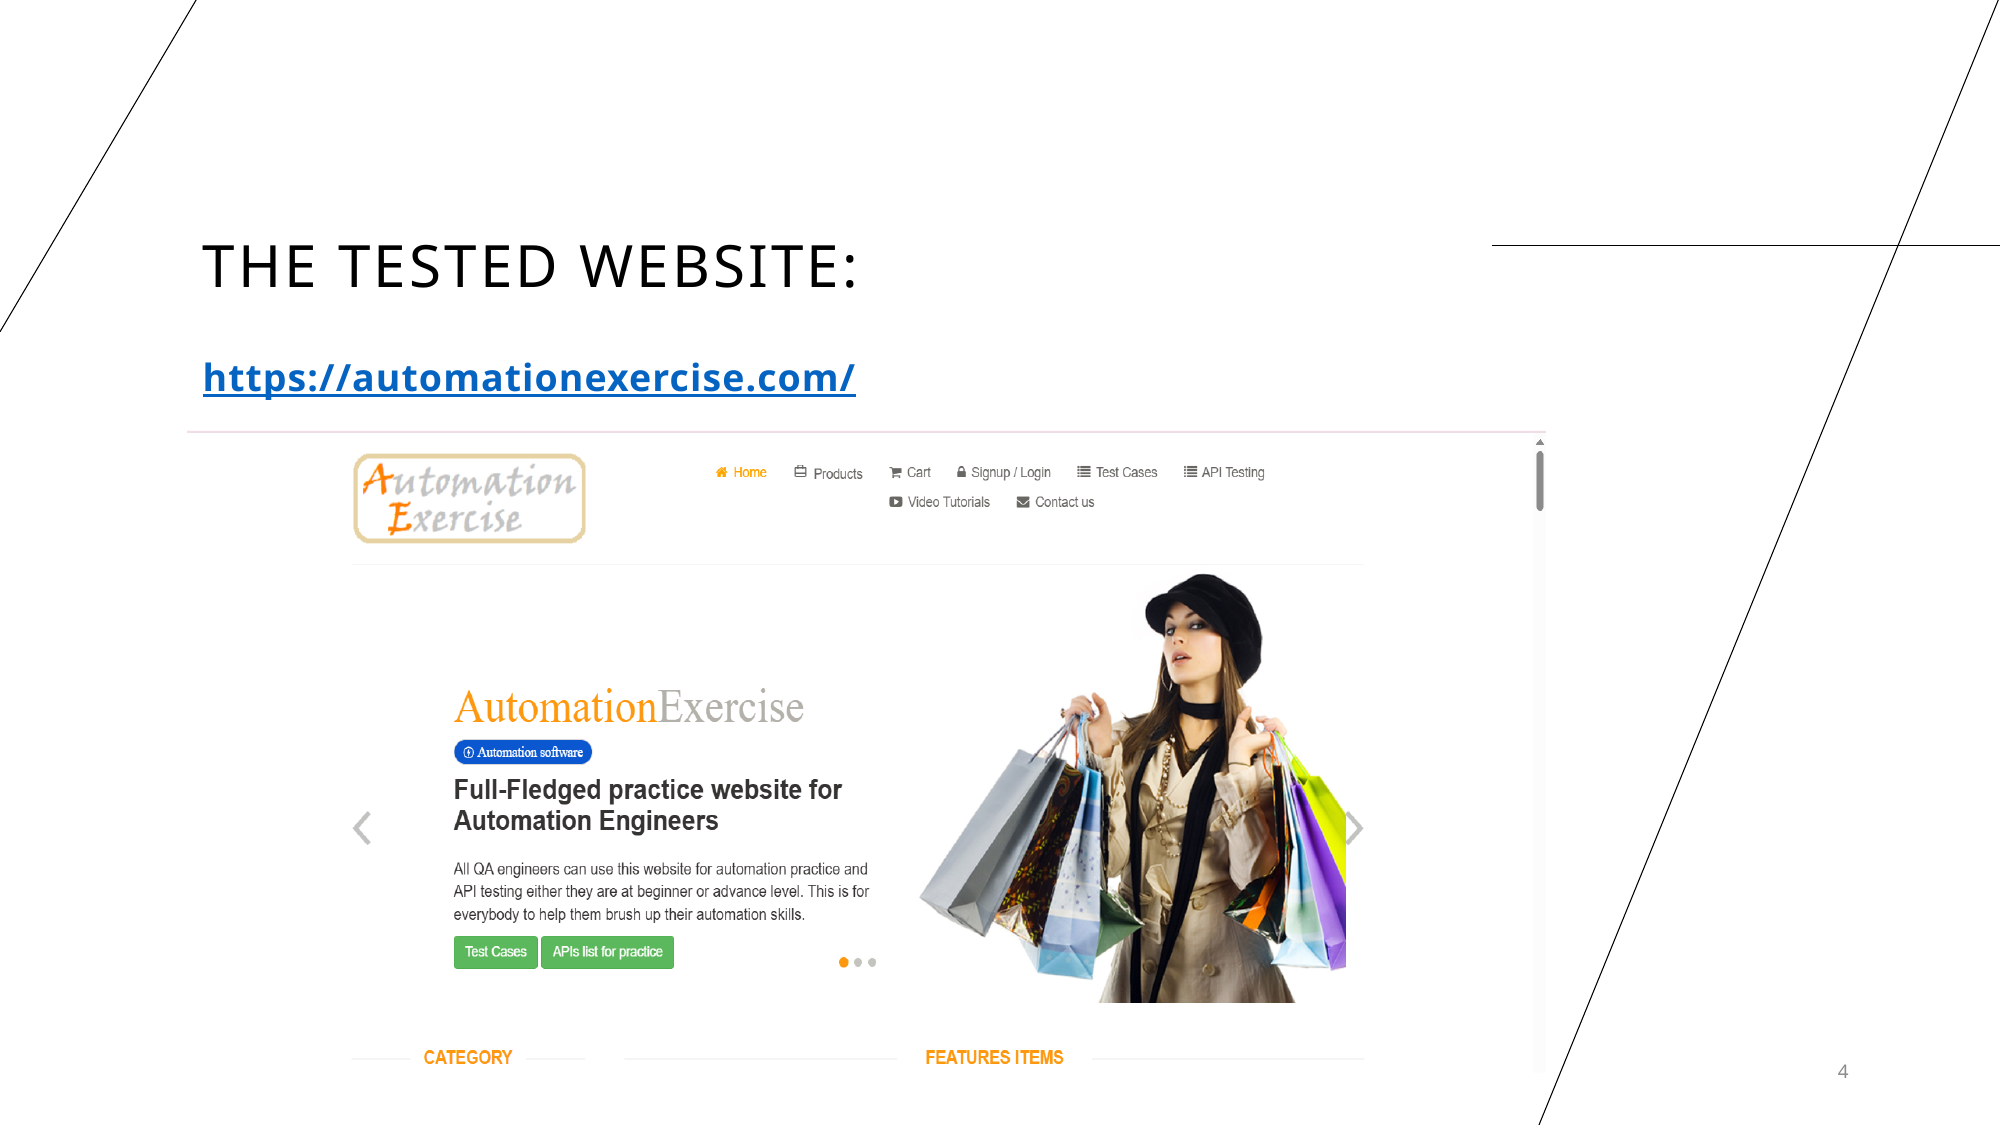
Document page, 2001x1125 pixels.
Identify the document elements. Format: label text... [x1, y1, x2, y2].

slide_number 4 [1701, 1042, 1864, 1103]
list https://automationexercise.com/ [187, 346, 1383, 430]
picture [187, 430, 1546, 1073]
title The tested website: [187, 143, 1383, 308]
